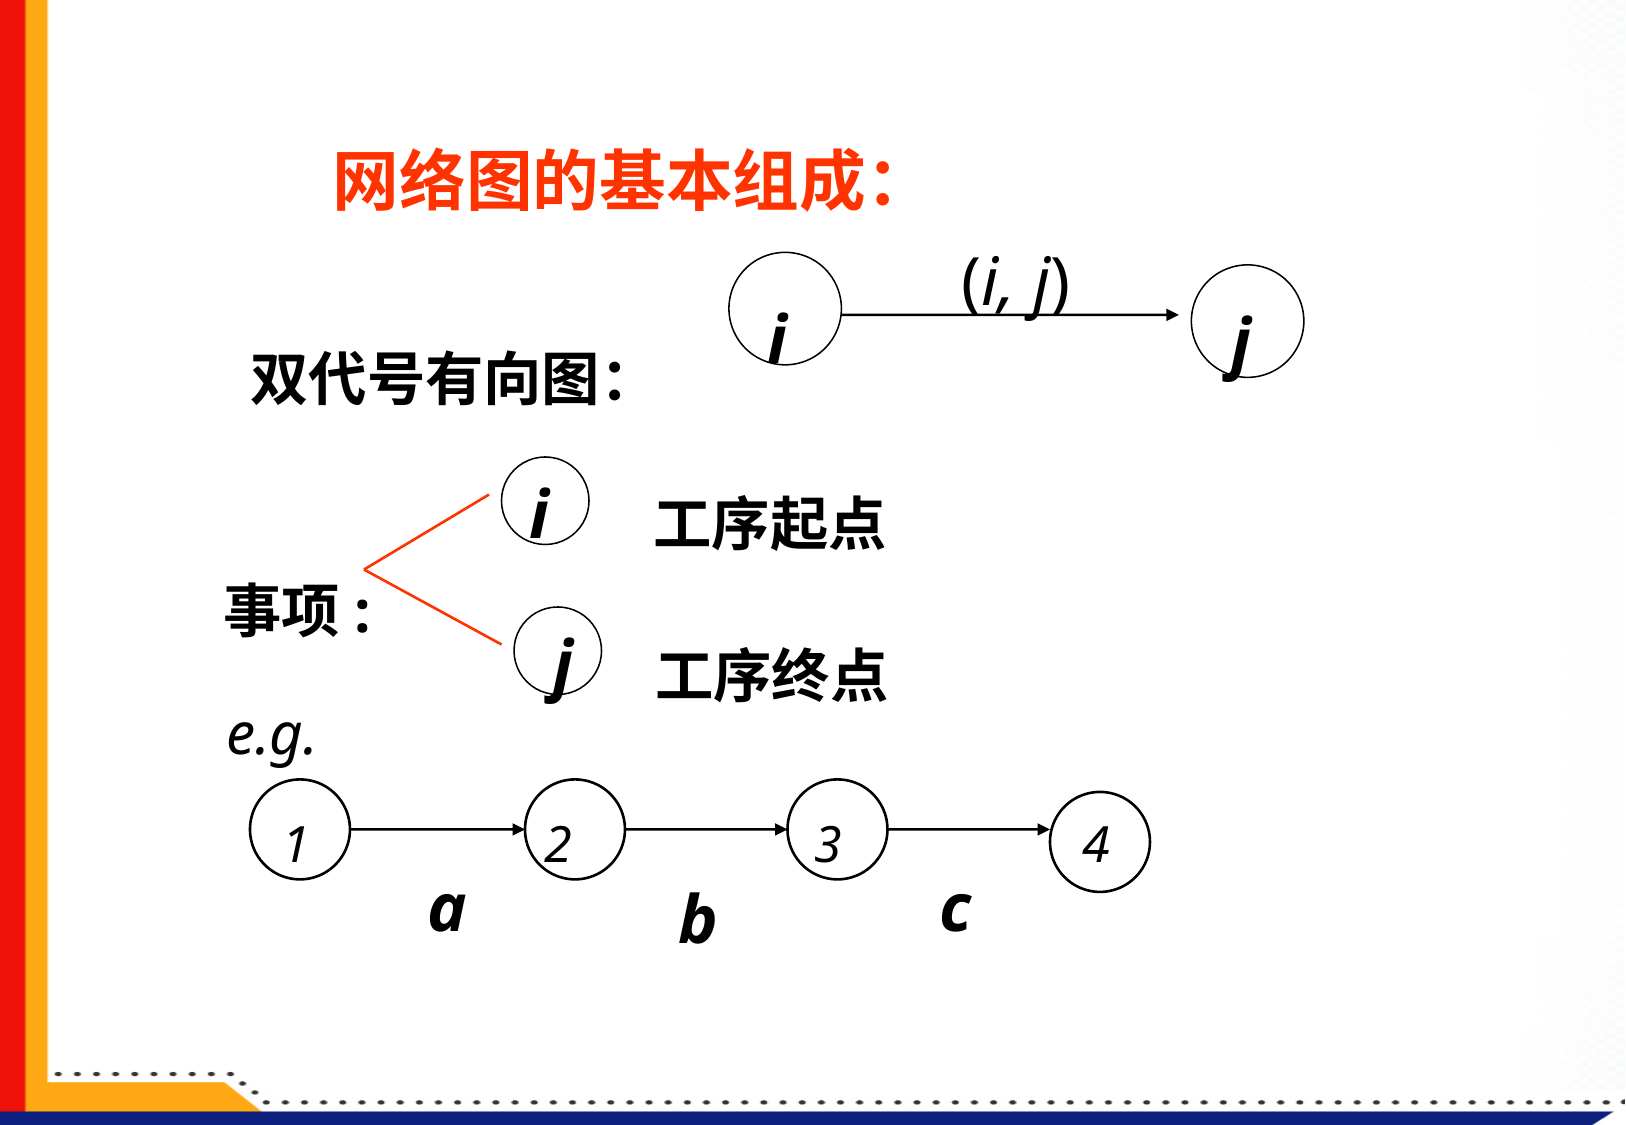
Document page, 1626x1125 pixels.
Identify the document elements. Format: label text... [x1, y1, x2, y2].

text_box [207, 653, 1151, 967]
picture [0, 0, 1625, 1125]
text_box 网络图的基本组成： [317, 91, 949, 227]
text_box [728, 191, 1305, 389]
list 双代号有向图： [232, 341, 1415, 425]
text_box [211, 424, 952, 719]
